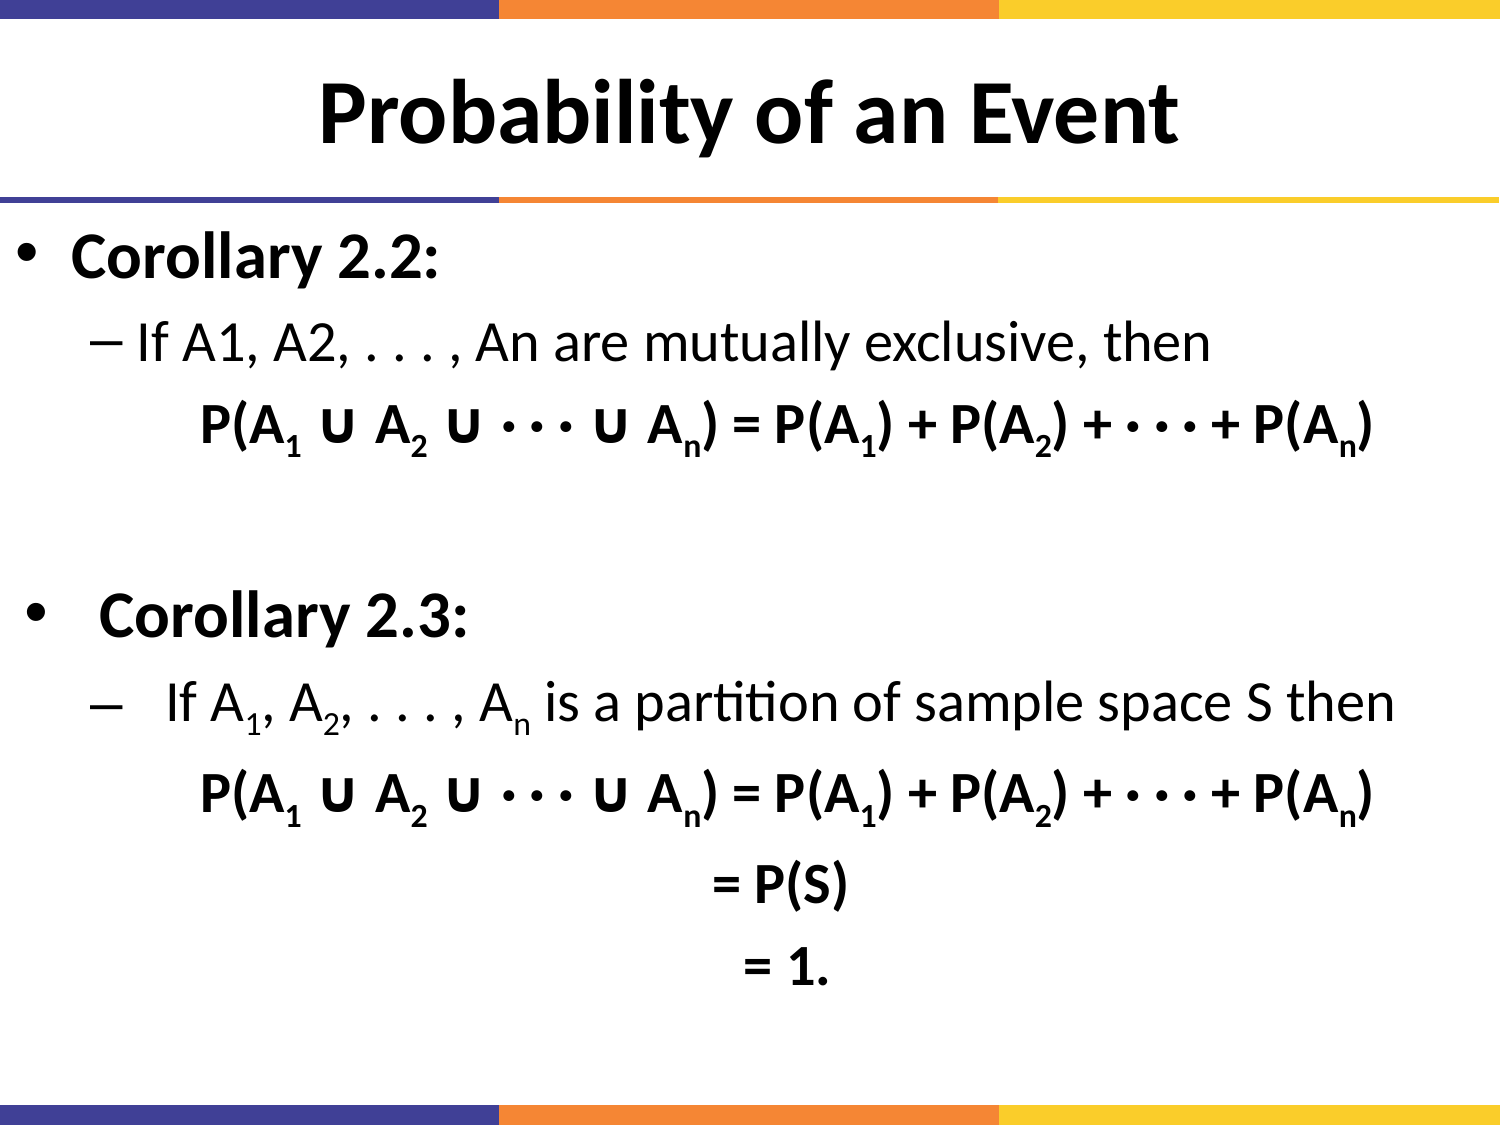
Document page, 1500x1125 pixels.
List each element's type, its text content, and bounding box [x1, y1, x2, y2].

title Probability of an Event [0, 20, 1500, 195]
list Corollary 2.2: If A1, A2, . . . , An are mutually exclusive, then P(A1 ∪ A2 ∪ · · · ∪ An) = P(A1) + P(A2) + · · · + P(An) Corollary 2.3: If A1, A2, . . . , An is a partition of sample space S then P(A1 ∪ A2 ∪ · · · ∪ An) = P(A1) + P(A2) + · · · + P(An) = P(S) = 1. [0, 203, 1500, 1100]
